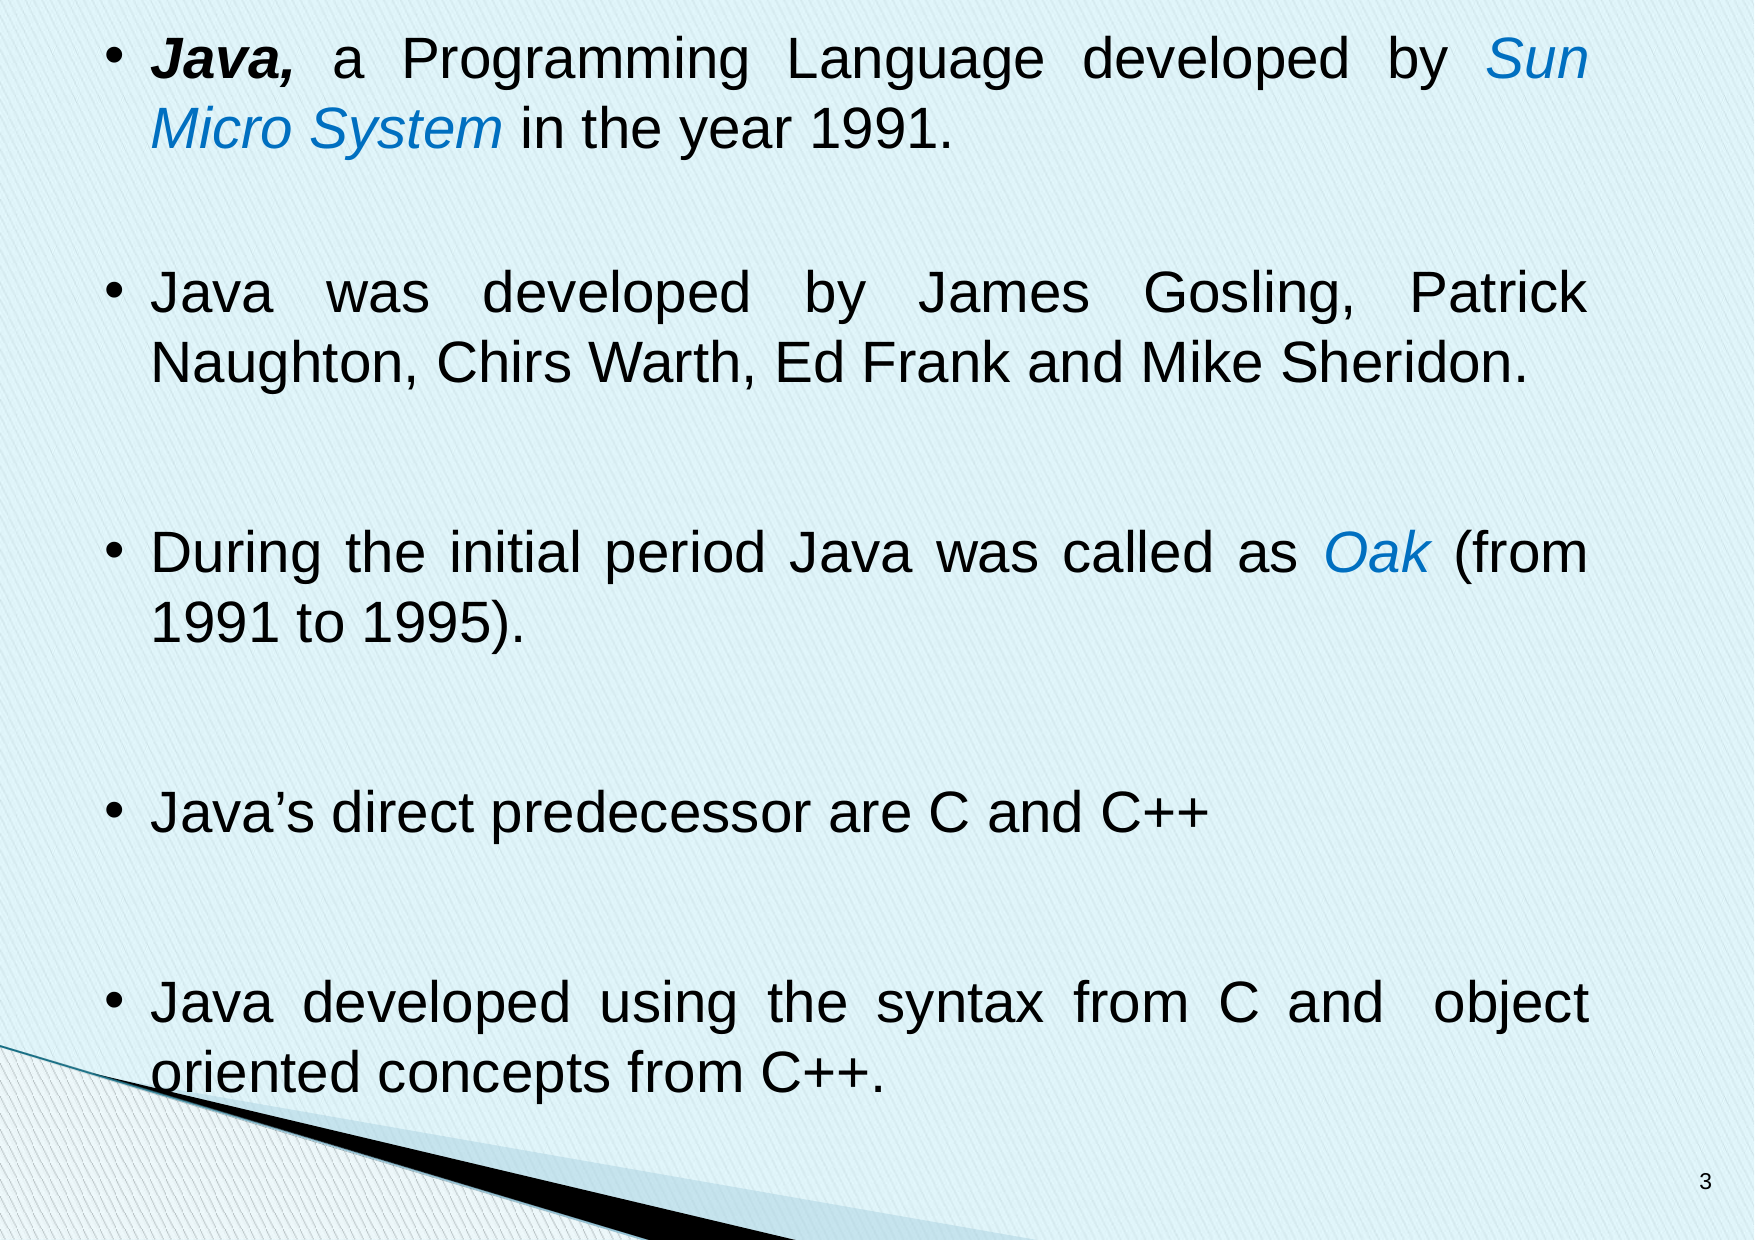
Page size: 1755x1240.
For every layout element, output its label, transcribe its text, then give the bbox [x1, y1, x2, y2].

picture [0, 0, 1755, 1240]
text_box 3 [1658, 1158, 1730, 1225]
text_box Java, a Programming Language developed by Sun Micro System in the year 1991. Java was developed by James Gosling, Patrick Naughton, Chirs Warth, Ed Frank and Mike Sheridon. During the initial period Java was called as Oak (from 1991 to 1995). Java’s direct predecessor are C and C++ Java developed using the syntax from C and object oriented concepts from C++. [102, 19, 1590, 1105]
